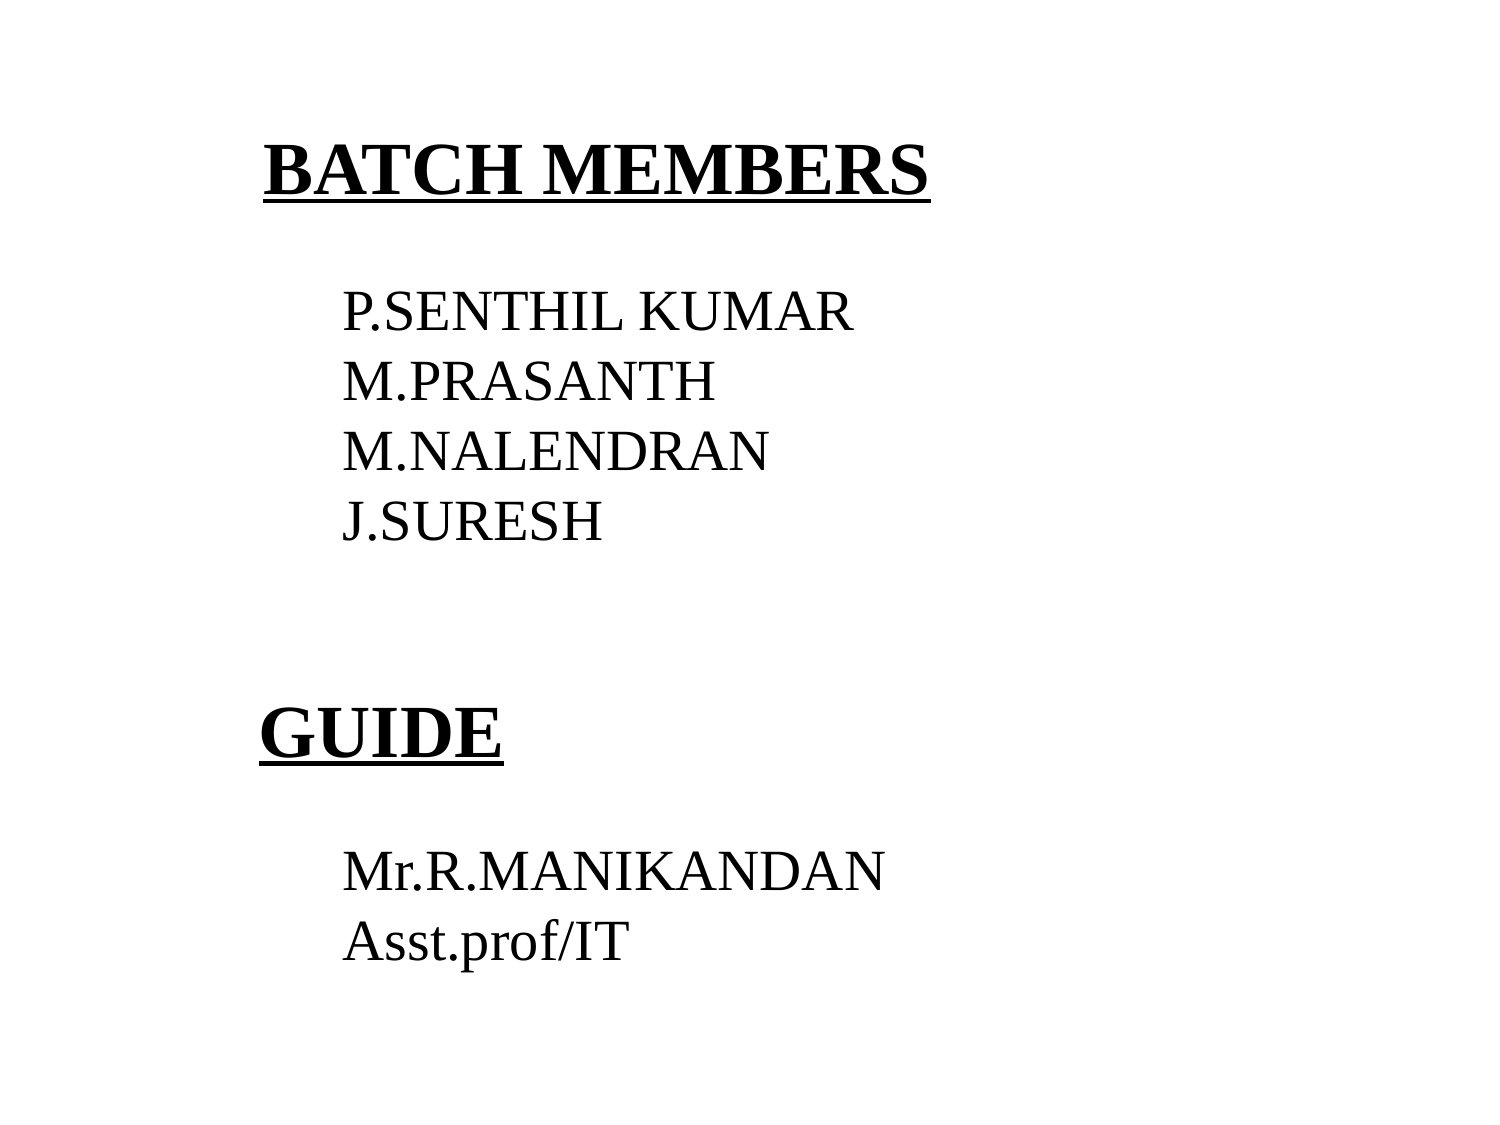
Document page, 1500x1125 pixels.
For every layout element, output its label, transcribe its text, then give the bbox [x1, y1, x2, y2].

text_box Mr.R.MANIKANDAN Asst.prof/IT [328, 824, 913, 980]
text_box GUIDE [243, 674, 891, 780]
text_box BATCH MEMBERS [131, 112, 1063, 218]
text_box P.SENTHIL KUMAR M.PRASANTH M.NALENDRAN J.SURESH [328, 264, 1088, 560]
